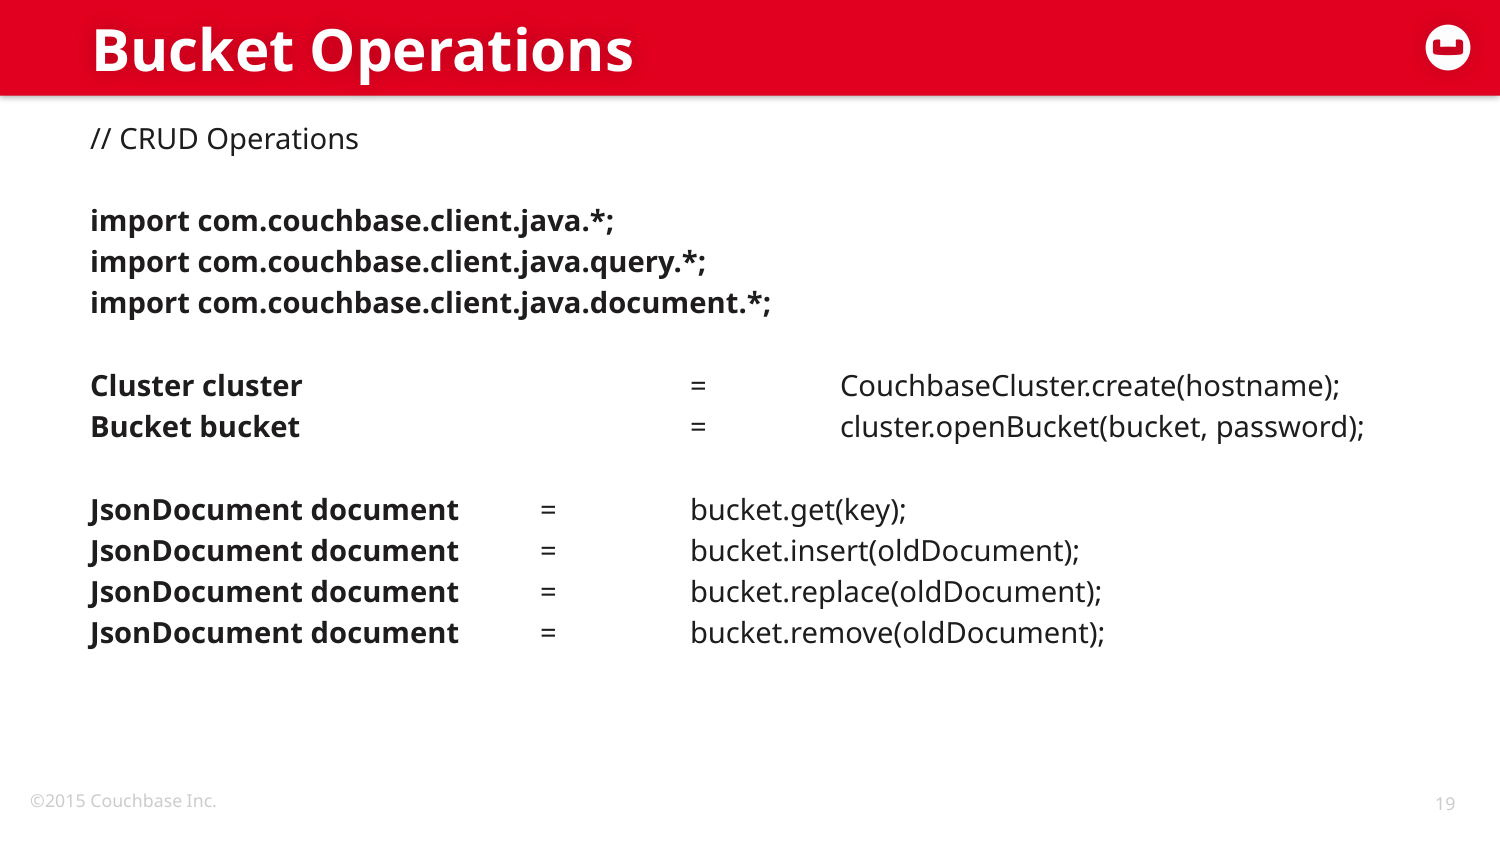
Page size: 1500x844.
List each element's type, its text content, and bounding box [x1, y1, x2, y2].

title Bucket Operations [76, 2, 1389, 91]
list // CRUD Operations import com.couchbase.client.java.*; import com.couchbase.client.java.query.*; import com.couchbase.client.java.document.*; Cluster cluster = CouchbaseCluster.create(hostname); Bucket bucket = cluster.openBucket(bucket, password); JsonDocument document = bucket.get(key); JsonDocument document = bucket.insert(oldDocument); JsonDocument document = bucket.replace(oldDocument); JsonDocument document = bucket.remove(oldDocument); [75, 112, 1389, 735]
picture [1425, 24, 1471, 71]
